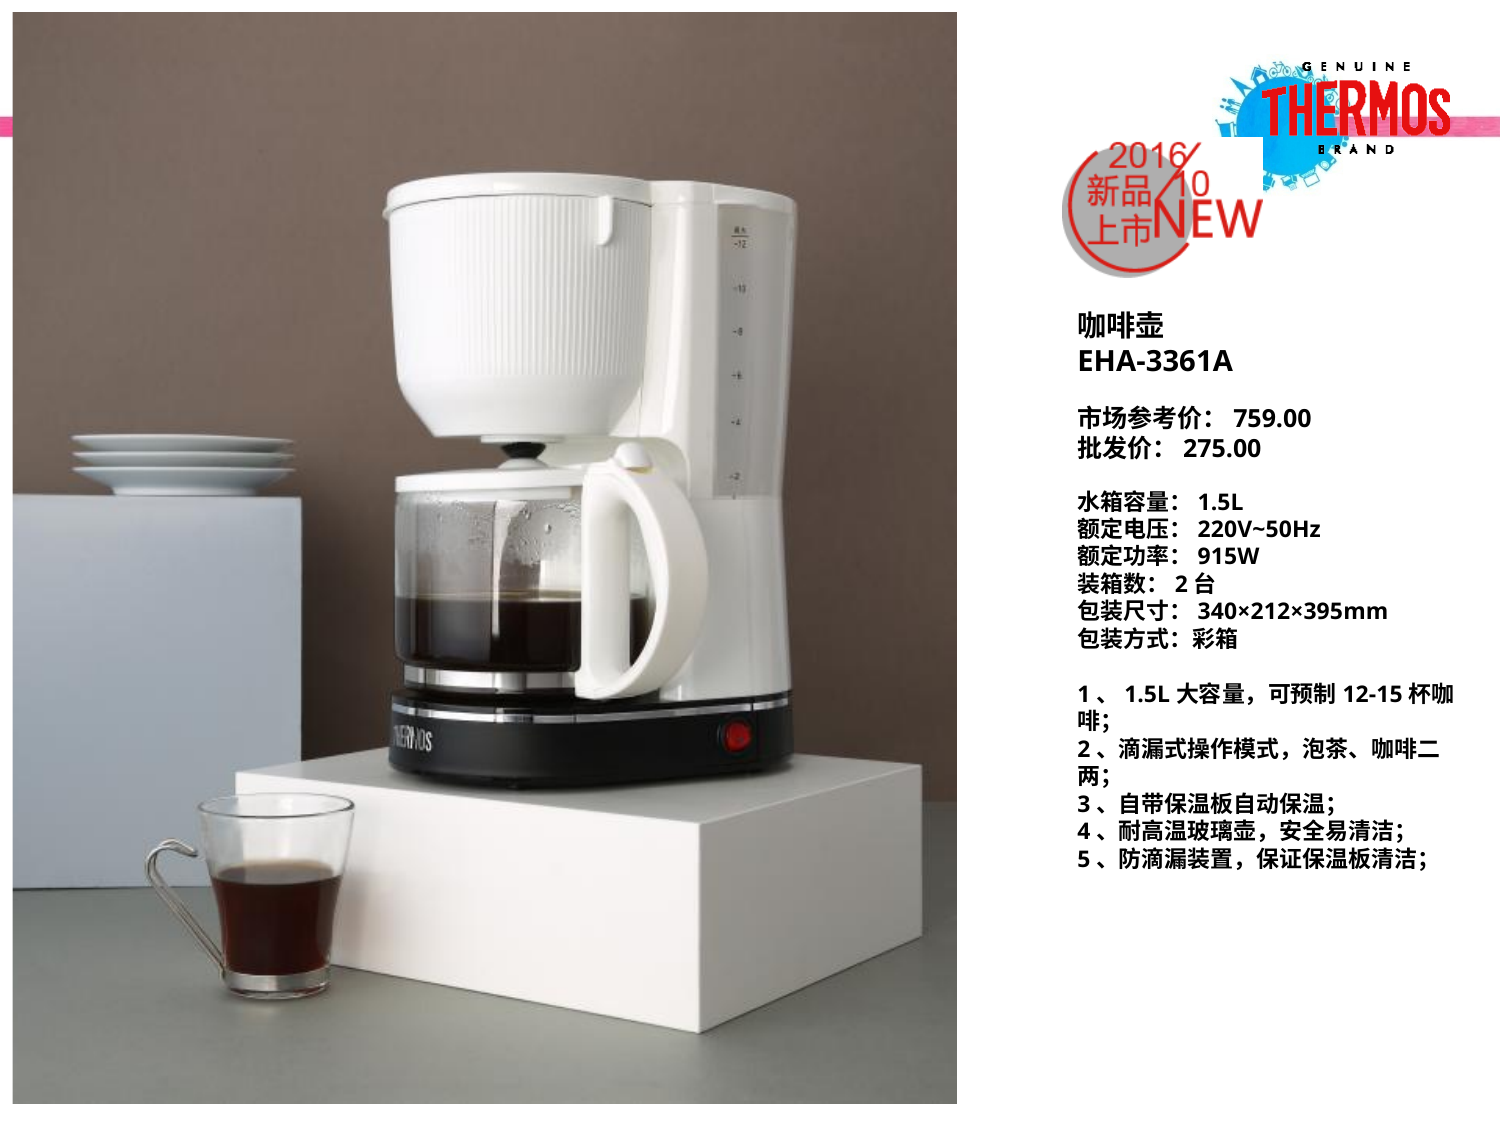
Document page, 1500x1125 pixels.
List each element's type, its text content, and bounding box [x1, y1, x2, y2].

picture [0, 0, 1500, 1125]
text_box 咖啡壶 EHA-3361A 市场参考价：759.00 批发价：275.00 水箱容量：1.5L 额定电压：220V~50Hz 额定功率：915W 装箱数：2台 包装尺寸：340×212×395mm 包装方式：彩箱 1、1.5L大容量，可预制12-15杯咖啡； 2、滴漏式操作模式，泡茶、咖啡二两； 3、自带保温板自动保温； 4、耐高温玻璃壶，安全易清洁； 5、防滴漏装置，保证保温板清洁； [1062, 299, 1487, 879]
